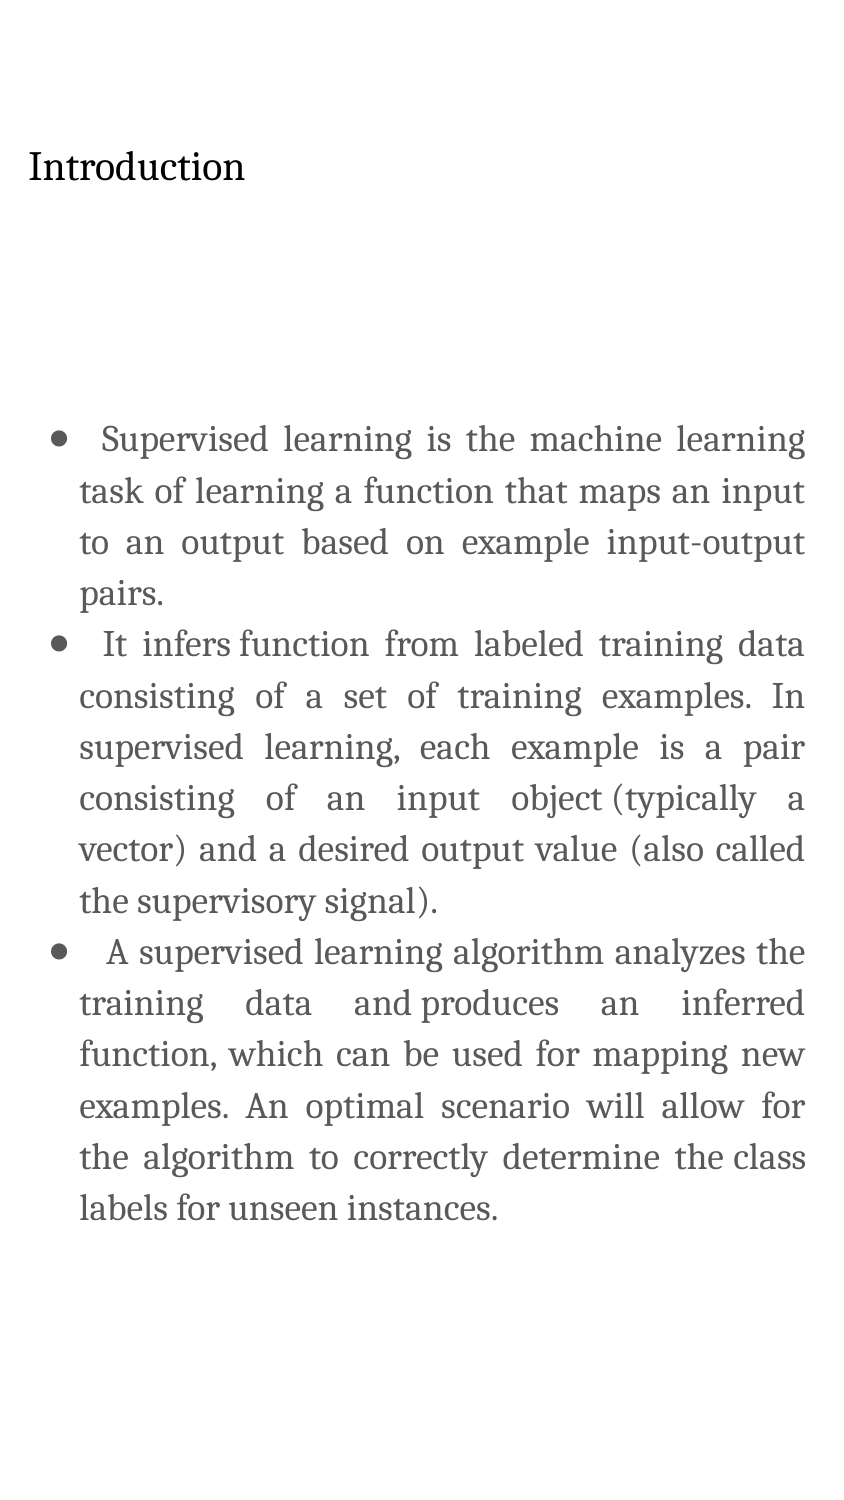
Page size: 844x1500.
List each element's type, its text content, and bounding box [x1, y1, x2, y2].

title Introduction [19, 130, 806, 184]
list Supervised learning is the machine learning task of learning a function that maps an input to an output based on example input-output pairs. It infers function from labeled training data consisting of a set of training examples. In supervised learning, each example is a pair consisting of an input object (typically a vector) and a desired output value (also called the supervisory signal). A supervised learning algorithm analyzes the training data and produces an inferred function, which can be used for mapping new examples. An optimal scenario will allow for the algorithm to correctly determine the class labels for unseen instances. [28, 399, 815, 1380]
